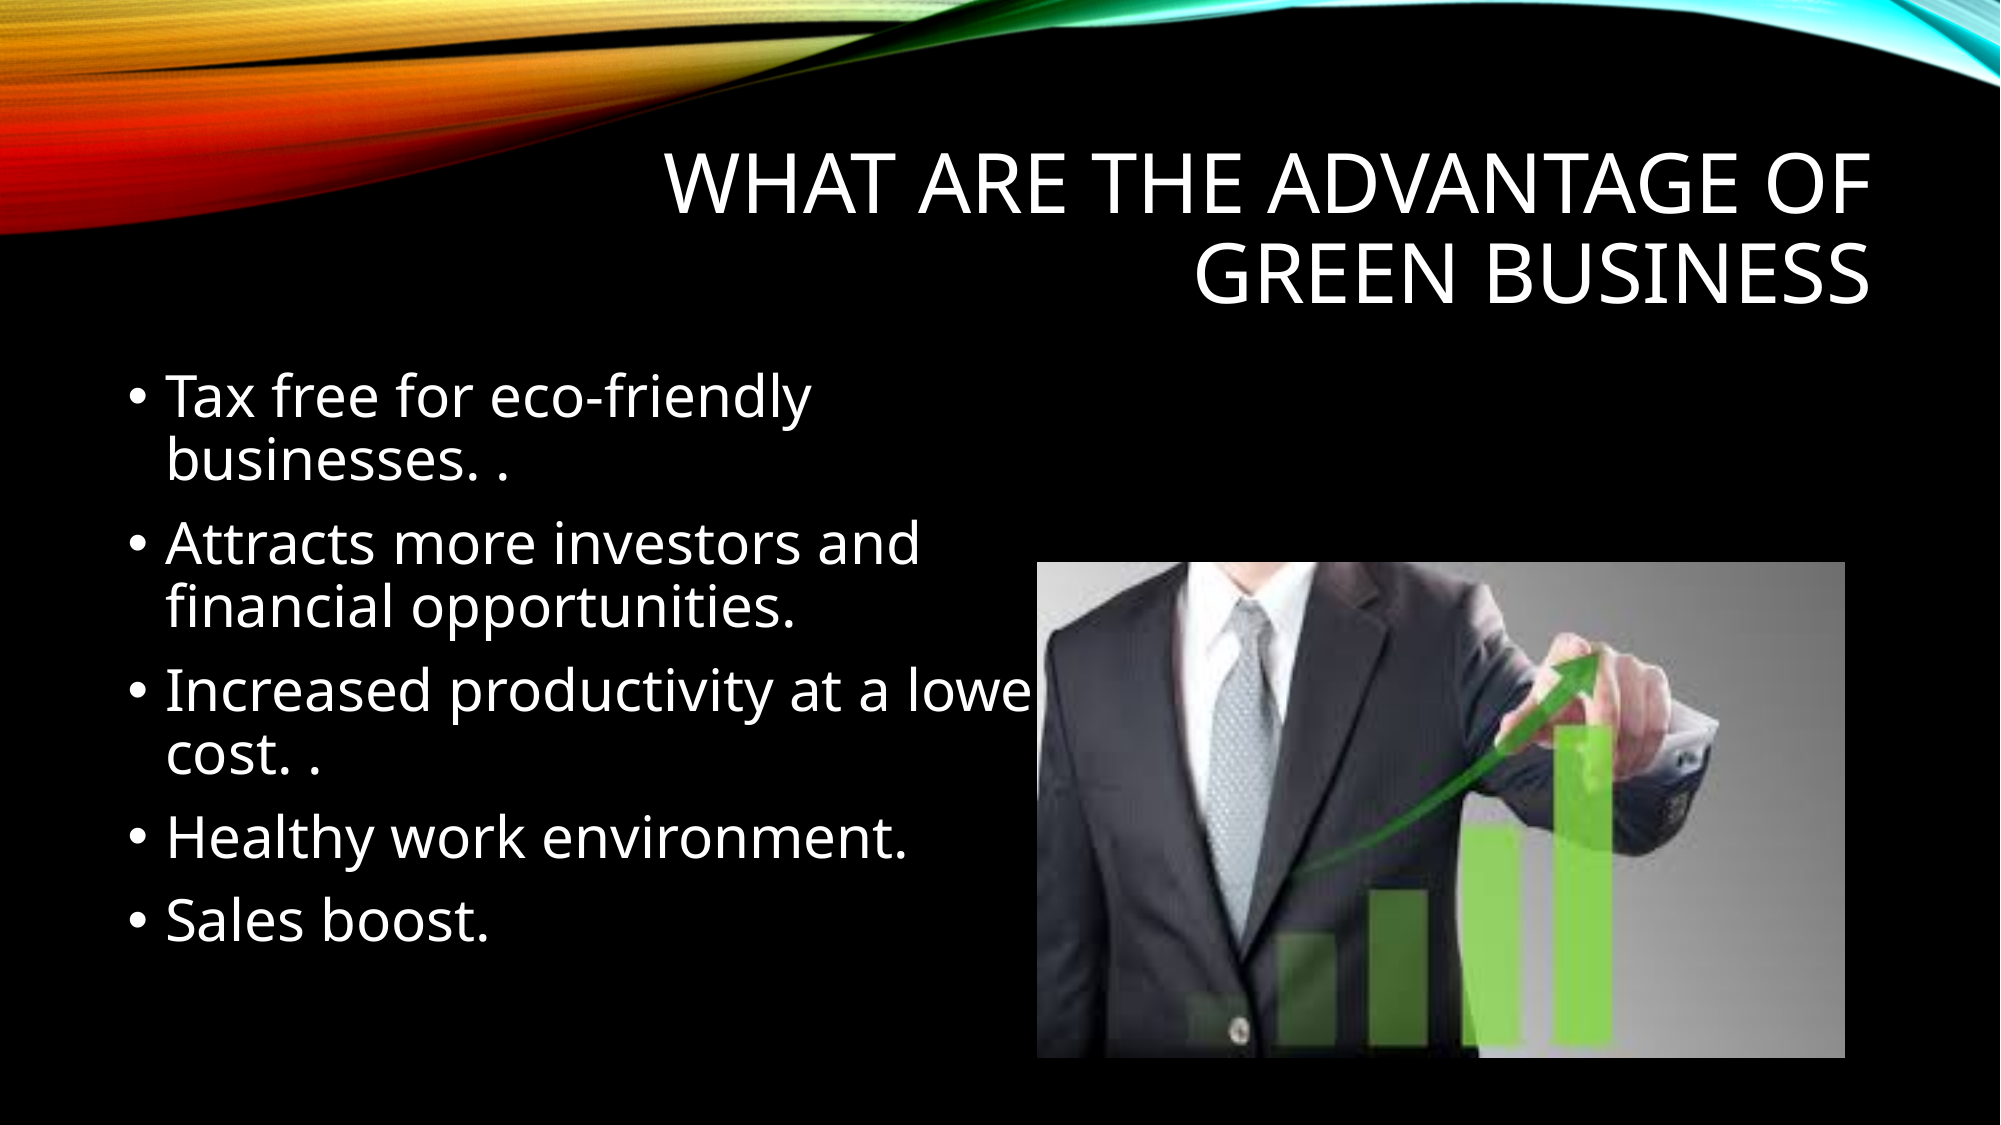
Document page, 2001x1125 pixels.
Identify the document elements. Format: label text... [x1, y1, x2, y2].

title What are the advantage of green business [474, 125, 1888, 338]
picture [1037, 562, 1845, 1059]
list Tax free for eco-friendly businesses. . Attracts more investors and financial opportunities. Increased productivity at a lower cost. . Healthy work environment. Sales boost. [112, 360, 1079, 1021]
picture [0, 0, 2000, 237]
